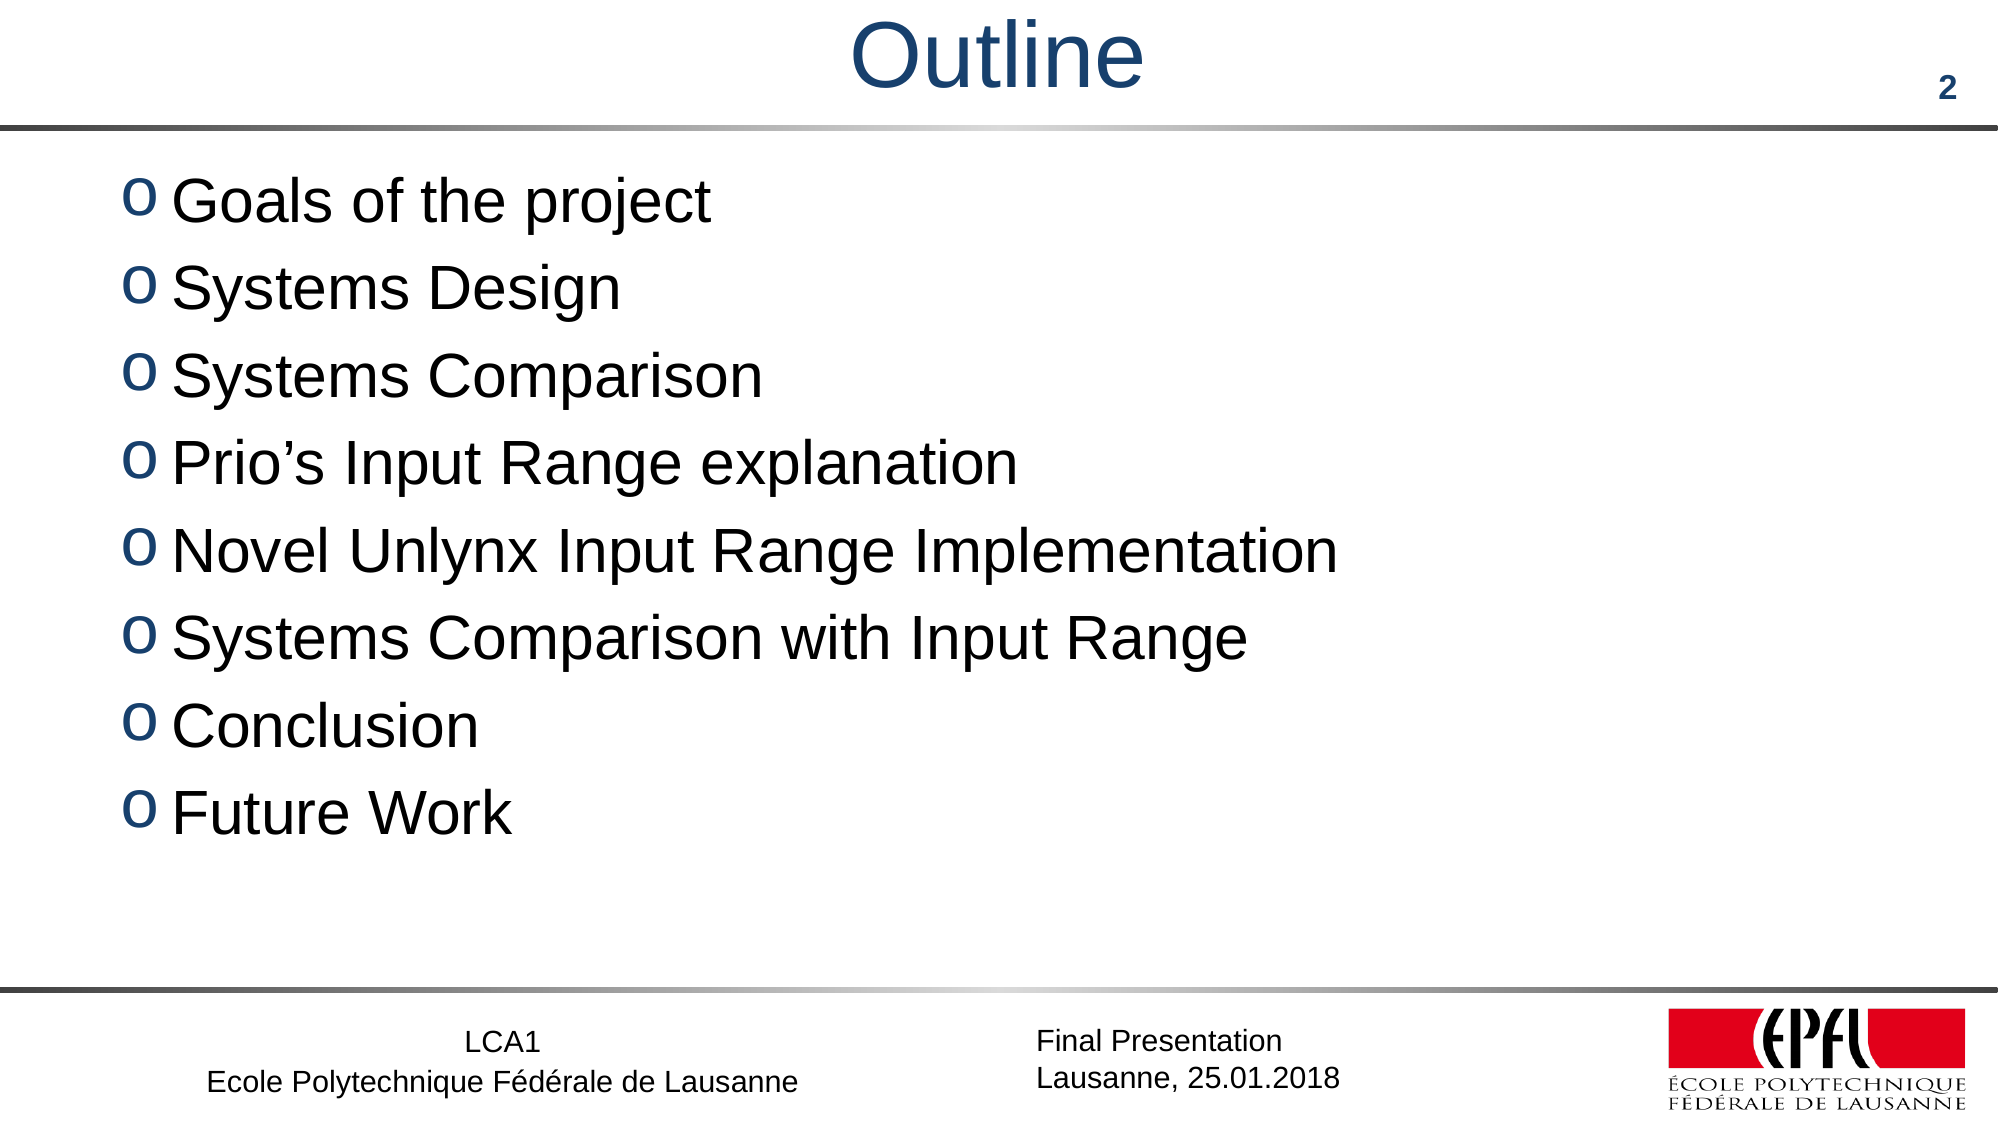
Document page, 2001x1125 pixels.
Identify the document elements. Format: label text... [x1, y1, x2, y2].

list Goals of the project Systems Design Systems Comparison Prio’s Input Range explanation Novel Unlynx Input Range Implementation Systems Comparison with Input Range Conclusion Future Work [103, 152, 1894, 966]
title Outline [103, 32, 1894, 115]
picture [1660, 1002, 1973, 1115]
